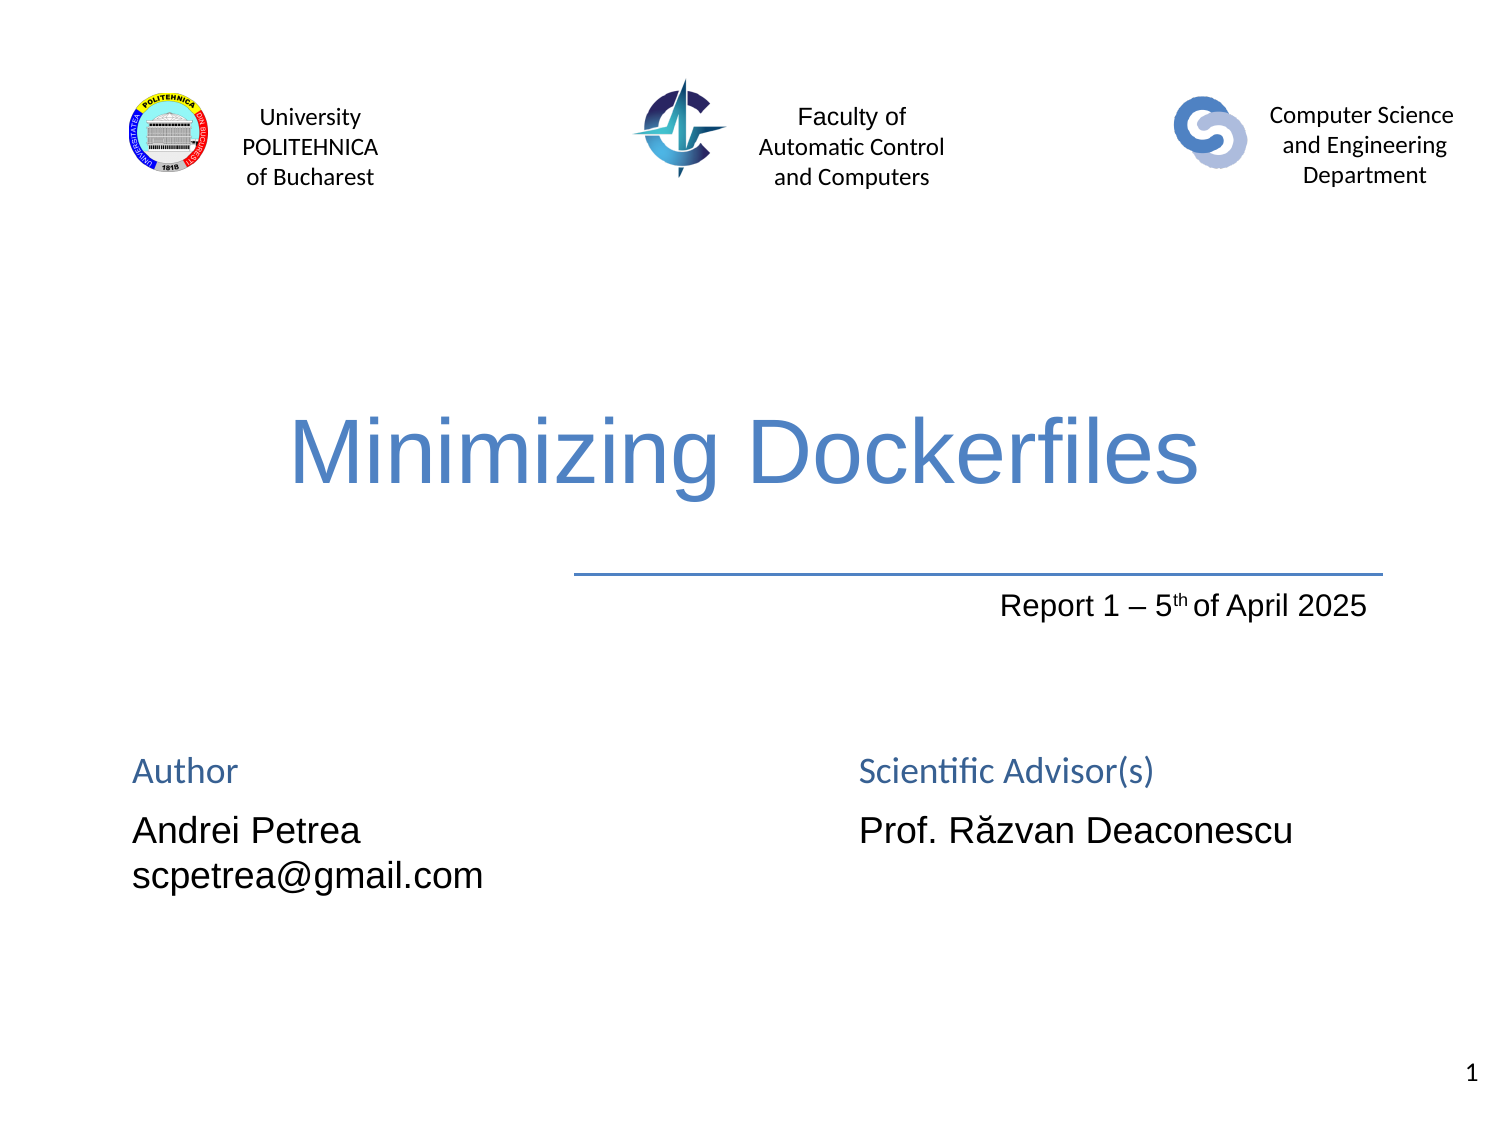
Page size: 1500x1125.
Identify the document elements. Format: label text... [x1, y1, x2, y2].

picture [1171, 94, 1251, 171]
list Prof. Răzvan Deaconescu [843, 798, 1418, 860]
slide_number 1 [1403, 1038, 1494, 1125]
picture [632, 78, 727, 178]
list Report 1 – 5th of April 2025 [679, 574, 1383, 633]
picture [128, 92, 208, 172]
list Andrei Petrea scpetrea@gmail.com [117, 798, 692, 903]
title Minimizing Dockerfiles [107, 328, 1383, 570]
